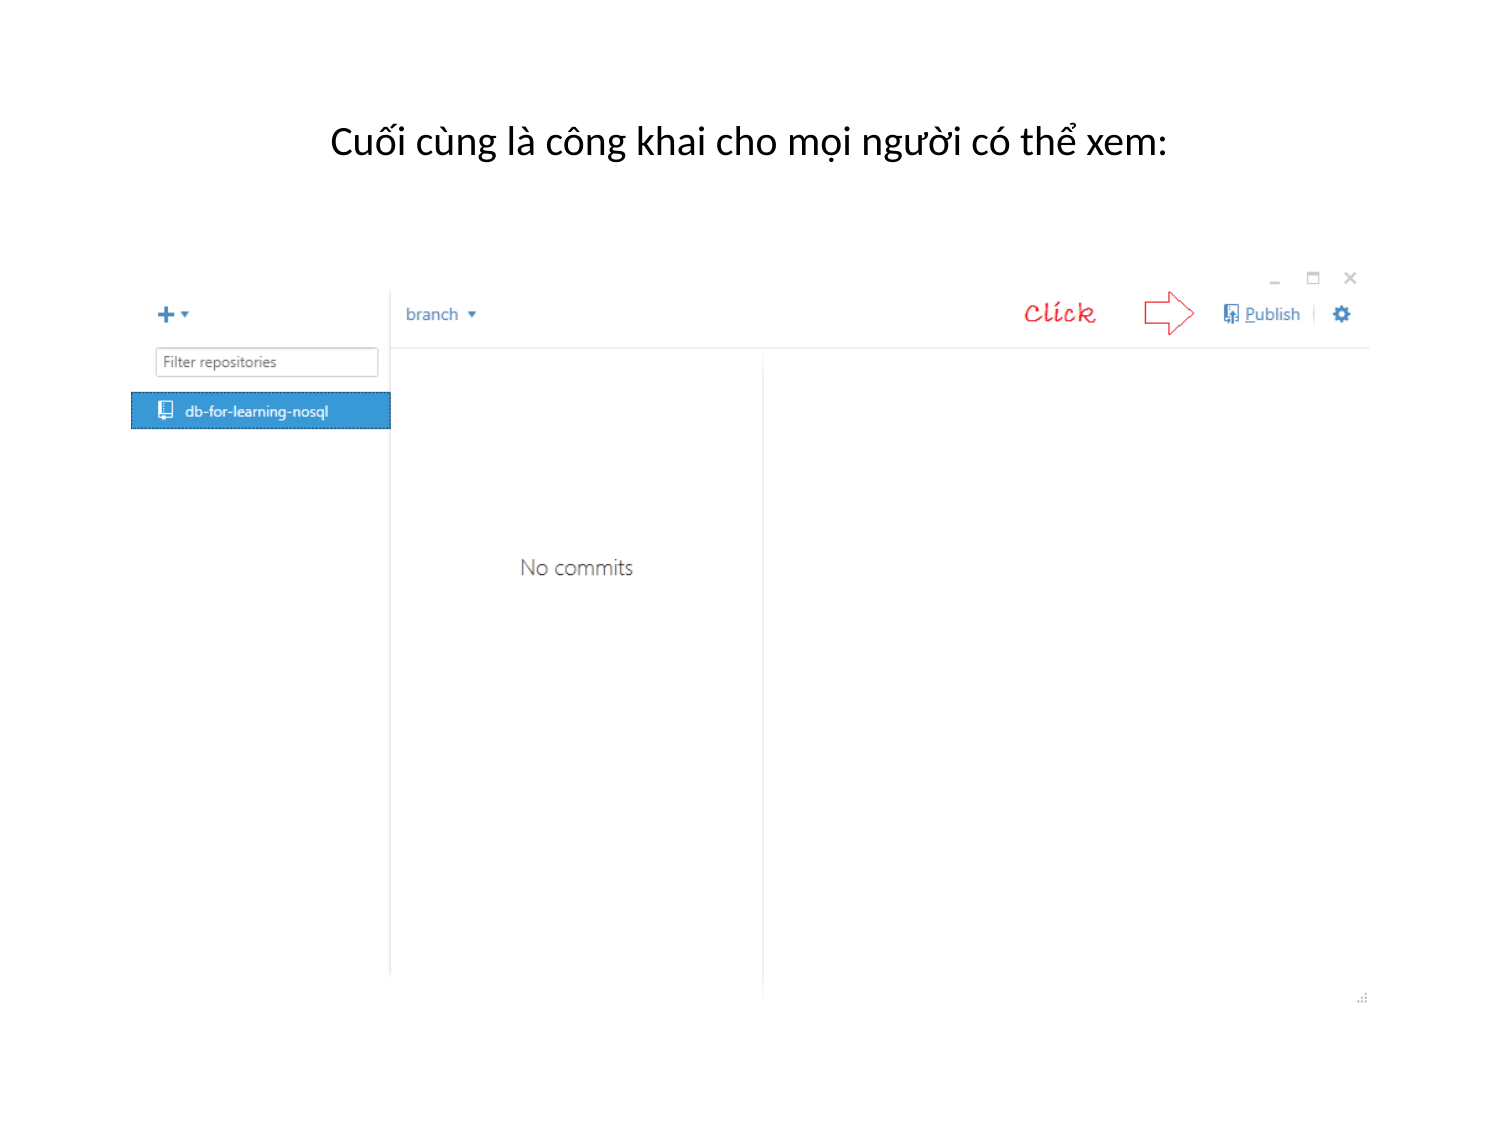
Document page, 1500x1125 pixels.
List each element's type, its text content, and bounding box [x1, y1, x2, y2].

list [130, 262, 1369, 1006]
title Cuối cùng là công khai cho mọi người có thể xem: [75, 45, 1425, 233]
